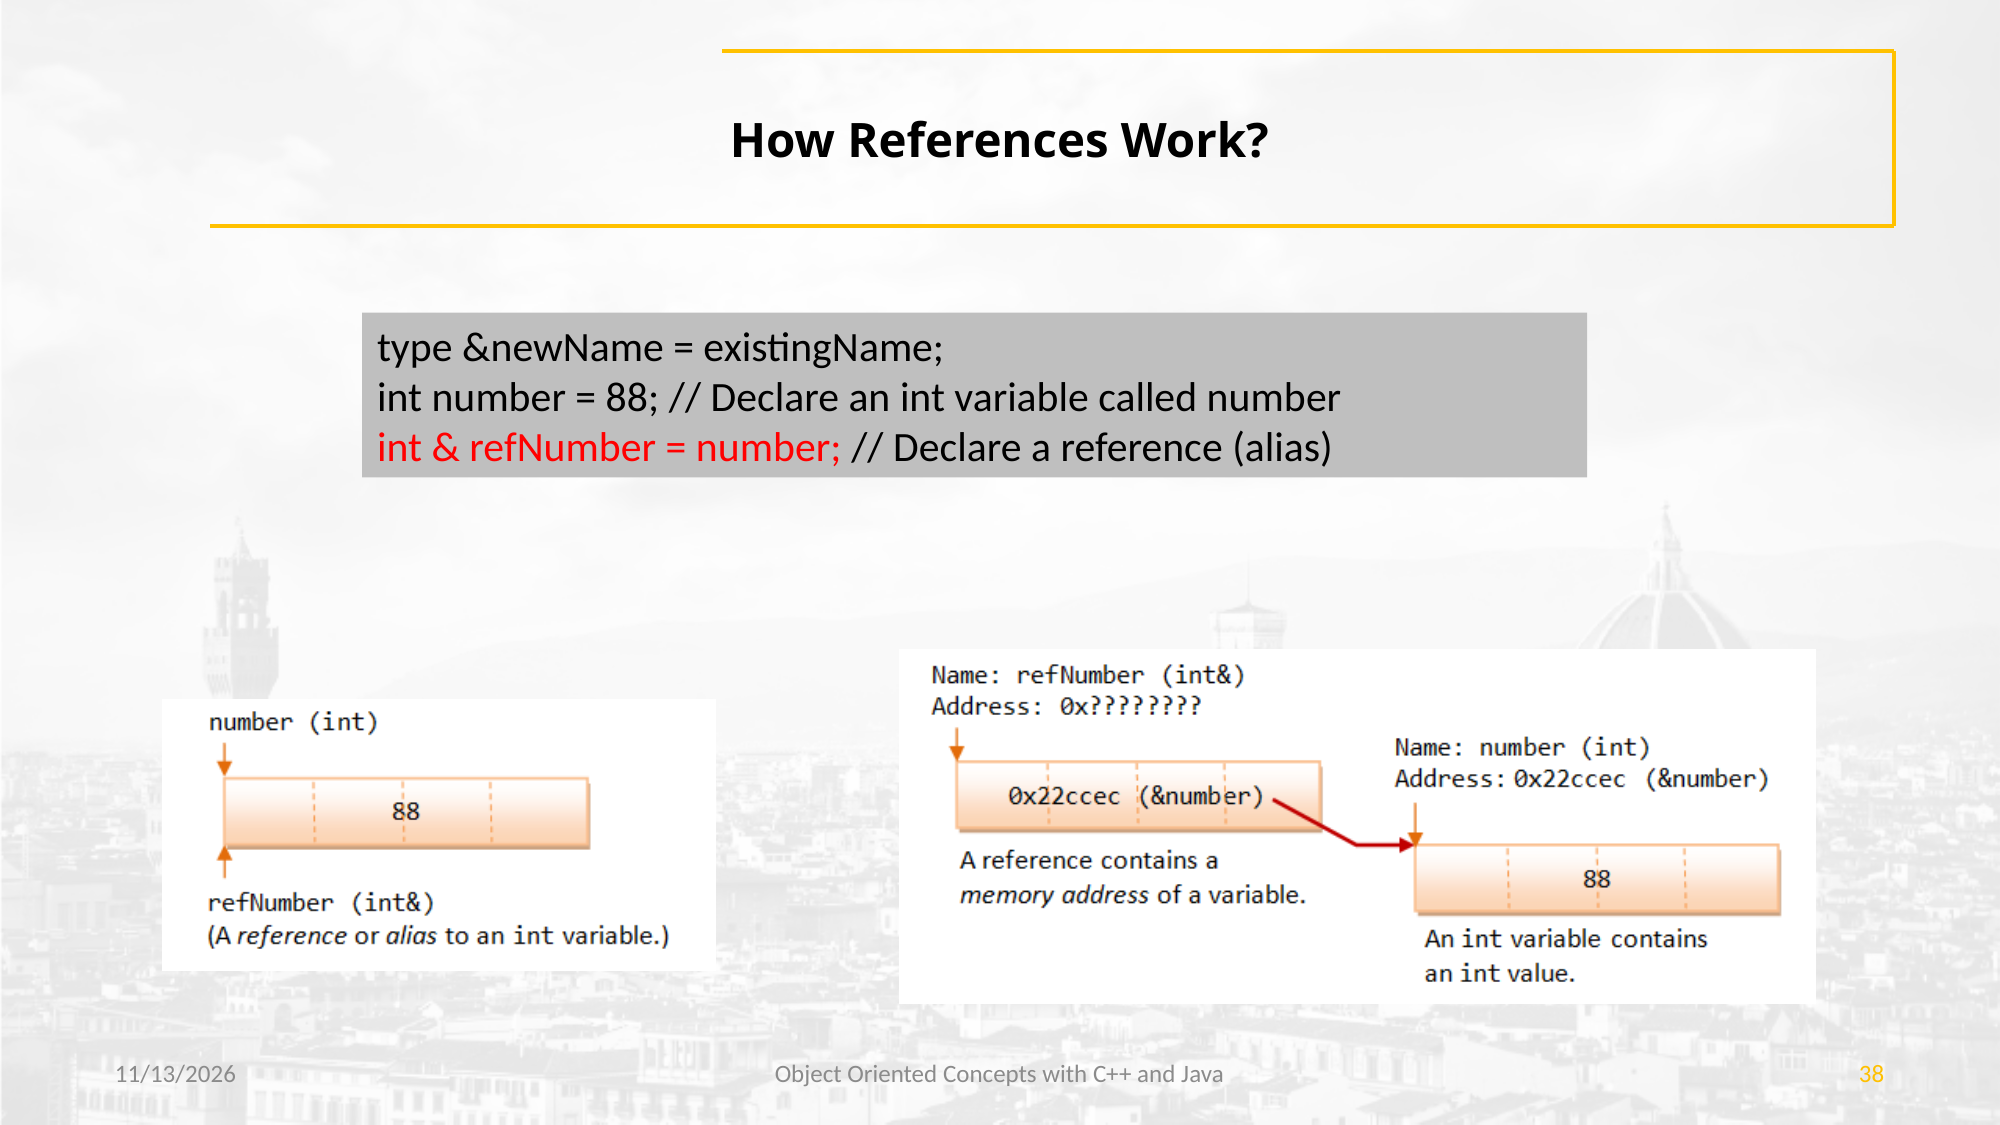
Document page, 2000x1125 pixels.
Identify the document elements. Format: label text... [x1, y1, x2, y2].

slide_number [99, 1042, 567, 1103]
title How References Work? [99, 45, 1900, 233]
slide_number 38 [1432, 1042, 1900, 1103]
picture [161, 699, 716, 971]
picture [899, 649, 1816, 1004]
text_box type &newName = existingName; int number = 88; // Declare an int variable called number int & refNumber = number; // Declare a reference (alias) [362, 312, 1588, 478]
footer Object Oriented Concepts with C++ and Java [683, 1042, 1317, 1103]
